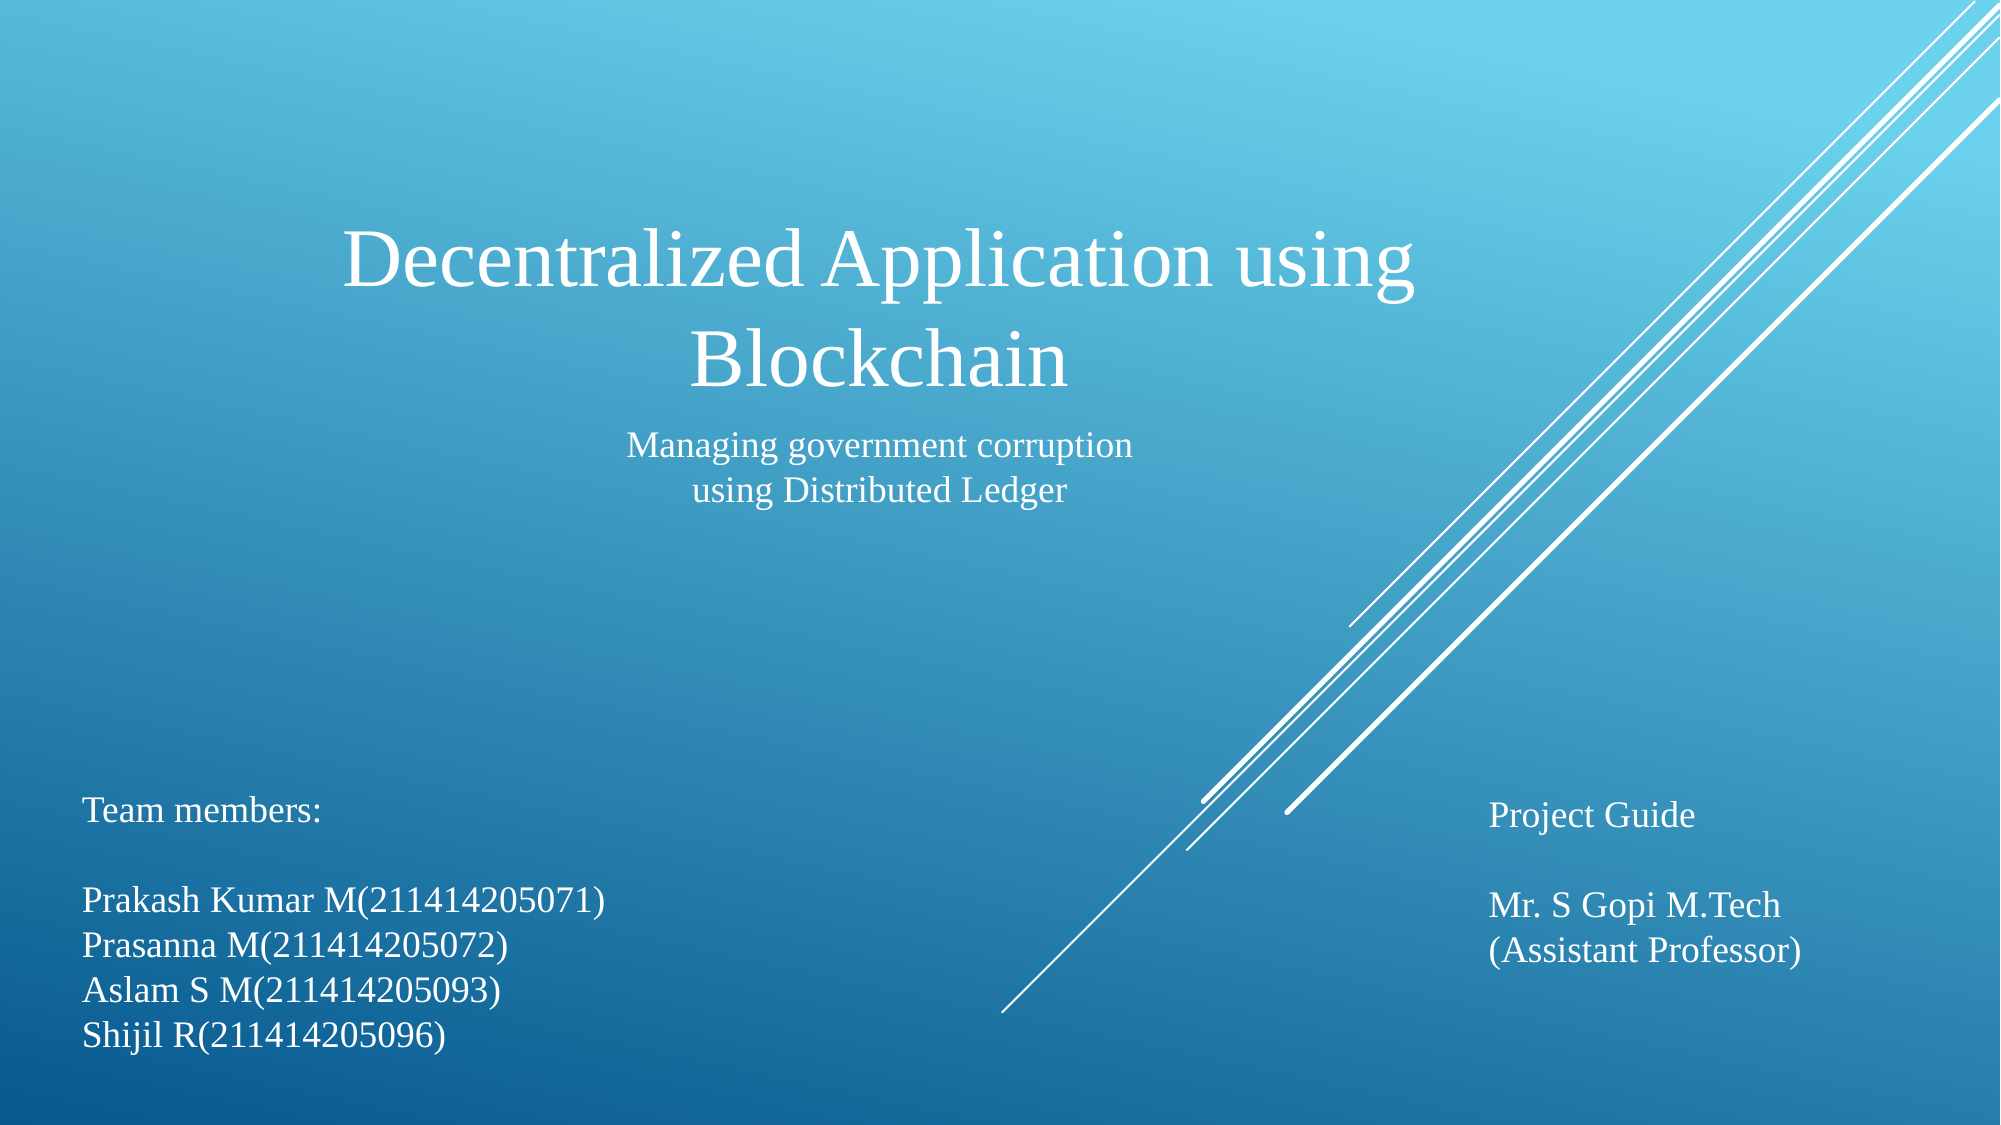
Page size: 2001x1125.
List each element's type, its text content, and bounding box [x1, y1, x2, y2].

text_box Managing government corruption using Distributed Ledger [594, 412, 1165, 518]
text_box Project Guide Mr. S Gopi M.Tech (Assistant Professor) [1473, 783, 1959, 978]
text_box Decentralized Application using Blockchain [258, 195, 1502, 410]
text_box Team members: Prakash Kumar M(211414205071) Prasanna M(211414205072) Aslam S M(211414205093) Shijil R(211414205096) [67, 777, 675, 1063]
